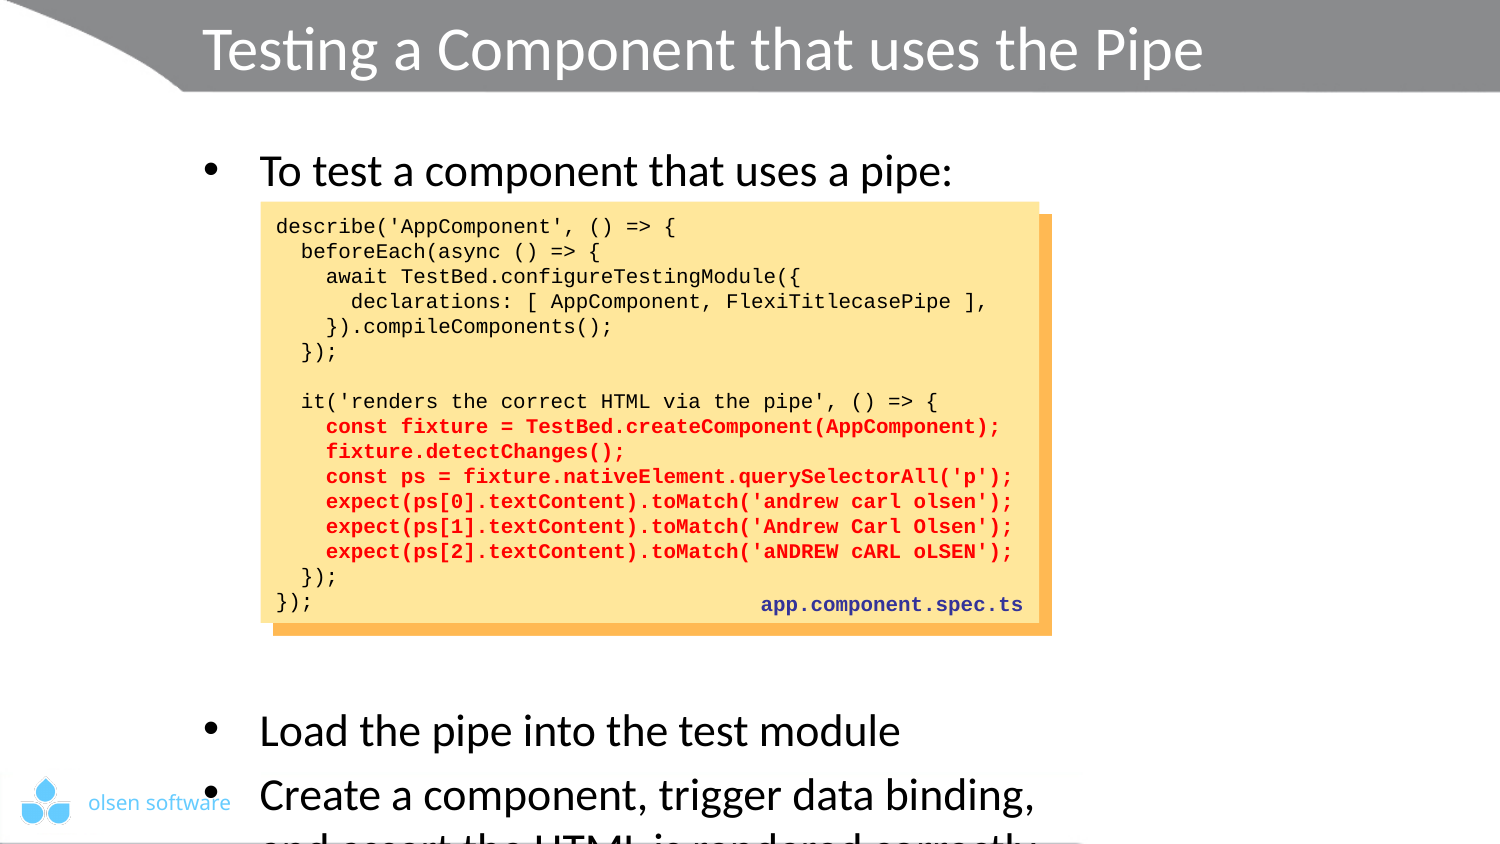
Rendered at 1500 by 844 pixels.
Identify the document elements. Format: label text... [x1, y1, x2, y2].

list To test a component that uses a pipe: Load the pipe into the test module Create a component, trigger data binding, and assert the HTML is rendered correctly [188, 133, 1425, 716]
picture [0, 0, 1500, 844]
text_box describe('AppComponent', () => { beforeEach(async () => { await TestBed.configureTestingModule({ declarations: [ AppComponent, FlexiTitlecasePipe ], }).compileComponents(); }); it('renders the correct HTML via the pipe', () => { const fixture = TestBed.createComponent(AppComponent); fixture.detectChanges(); const ps = fixture.nativeElement.querySelectorAll('p'); expect(ps[0].textContent).toMatch('andrew carl olsen'); expect(ps[1].textContent).toMatch('Andrew Carl Olsen'); expect(ps[2].textContent).toMatch('aNDREW cARL oLSEN'); }); }); [260, 201, 1040, 623]
text_box app.component.spec.ts [745, 583, 1038, 624]
title Testing a Component that uses the Pipe [187, 0, 1426, 93]
